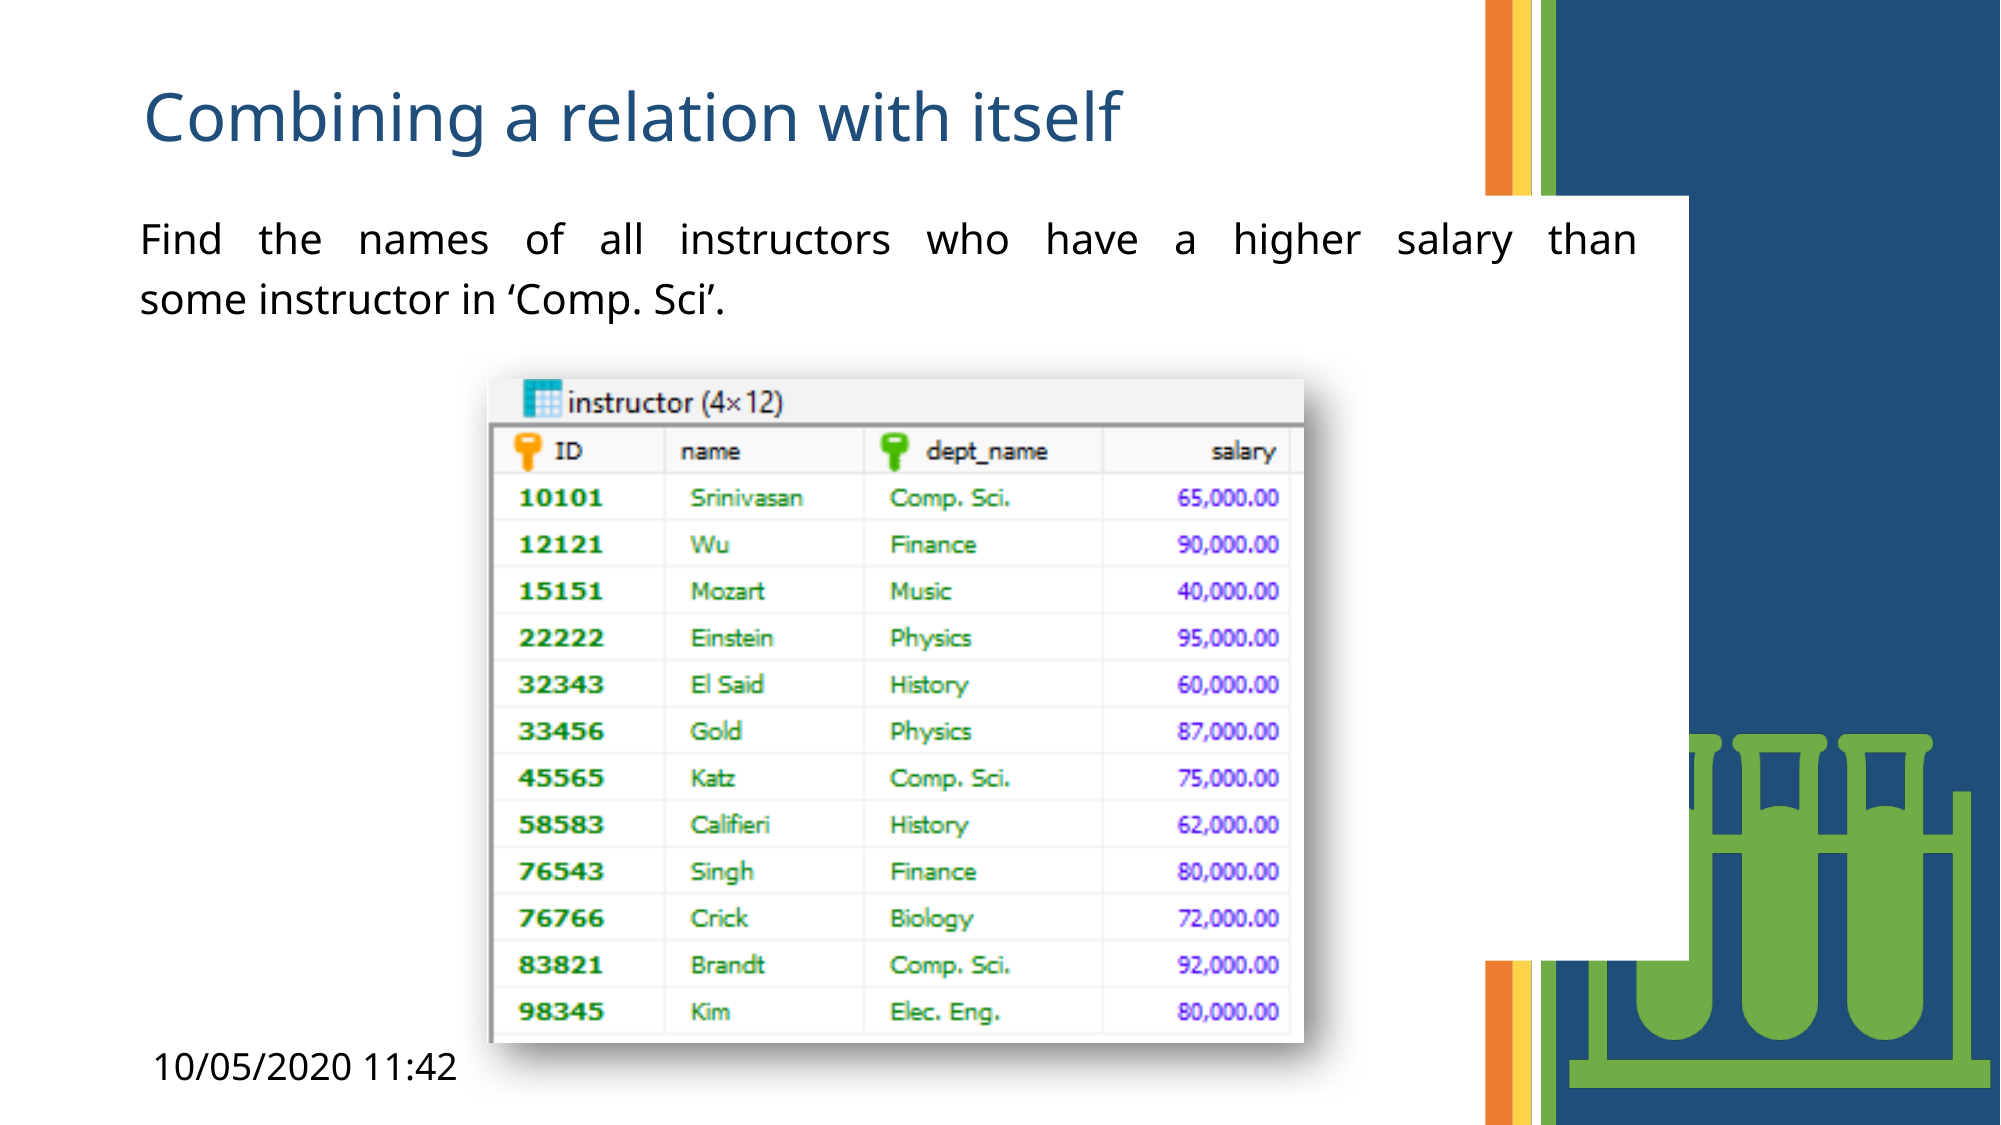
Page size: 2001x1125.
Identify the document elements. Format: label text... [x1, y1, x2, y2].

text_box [1485, 0, 2000, 1125]
picture [486, 378, 1304, 1044]
title Combining a relation with itself [128, 72, 1480, 168]
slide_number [137, 1035, 588, 1096]
text_box Find the names of all instructors who have a higher salary than some instructor in ‘Comp. Sci’. [124, 195, 1480, 961]
